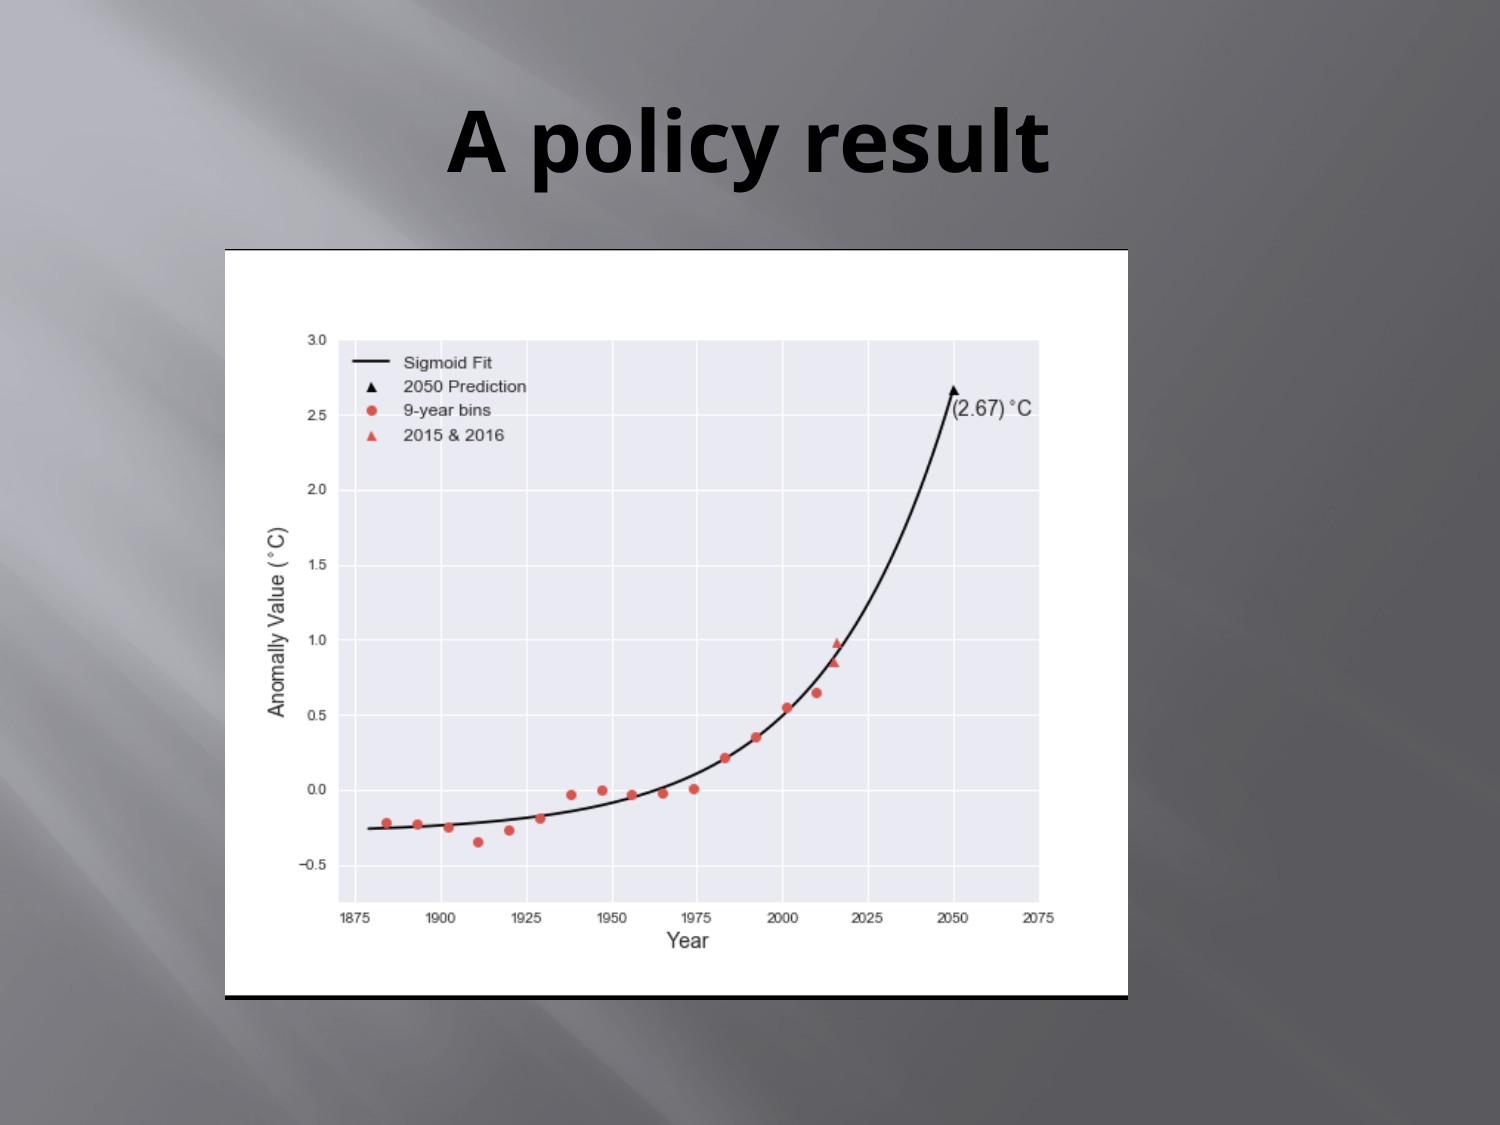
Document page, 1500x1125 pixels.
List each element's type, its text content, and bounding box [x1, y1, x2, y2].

title A policy result [75, 45, 1425, 233]
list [224, 249, 1128, 1001]
